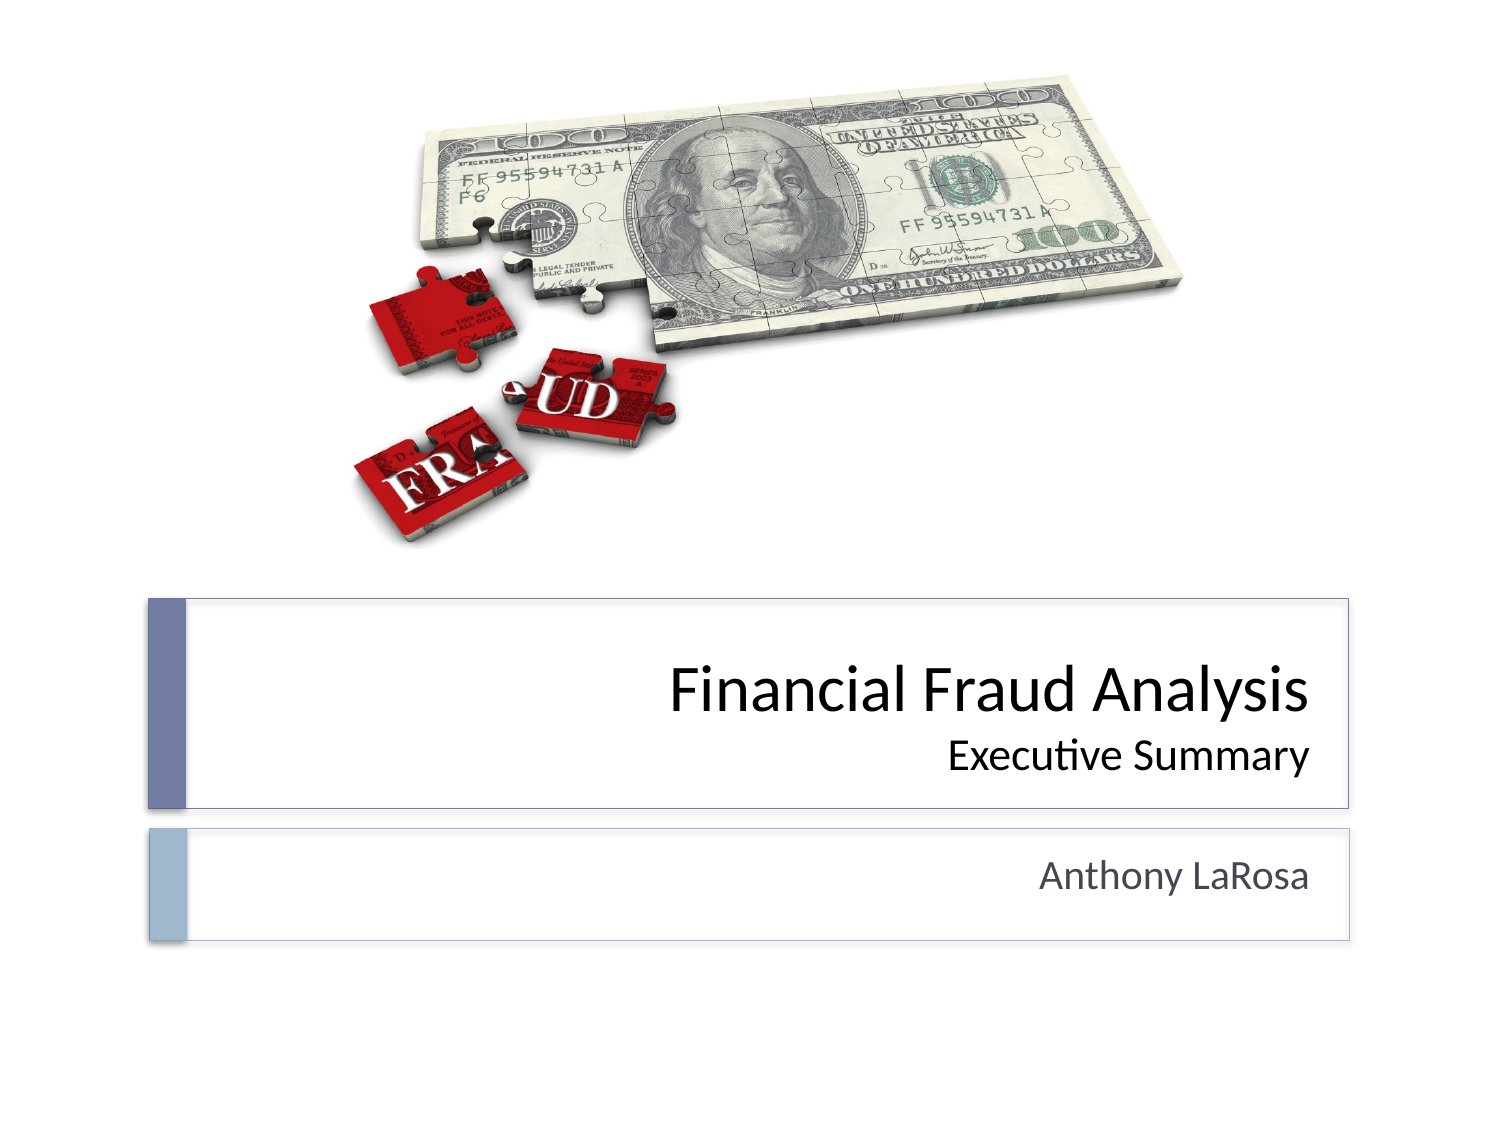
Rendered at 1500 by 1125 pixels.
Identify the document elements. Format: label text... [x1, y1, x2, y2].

picture [324, 49, 1201, 573]
title Financial Fraud Analysis Executive Summary [200, 637, 1325, 800]
subtitle Anthony LaRosa [200, 840, 1325, 929]
